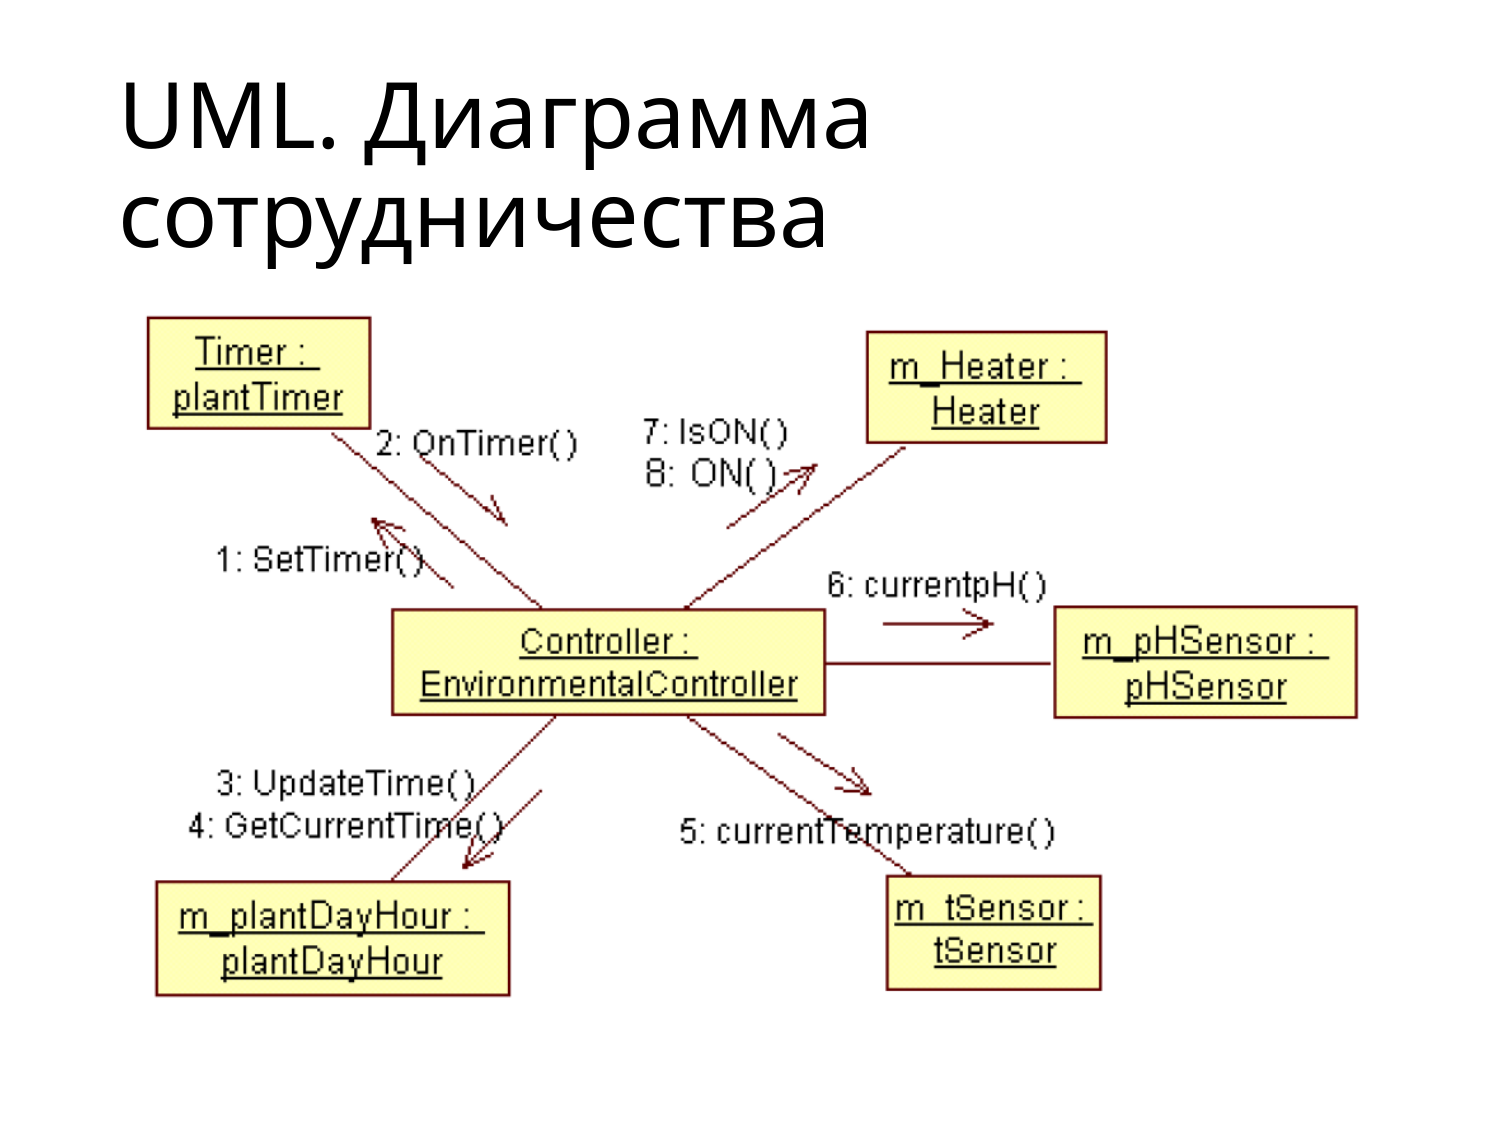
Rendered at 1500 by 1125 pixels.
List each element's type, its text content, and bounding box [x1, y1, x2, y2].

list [114, 299, 1385, 1014]
title UML. Диаграмма сотрудничества [103, 59, 1436, 278]
